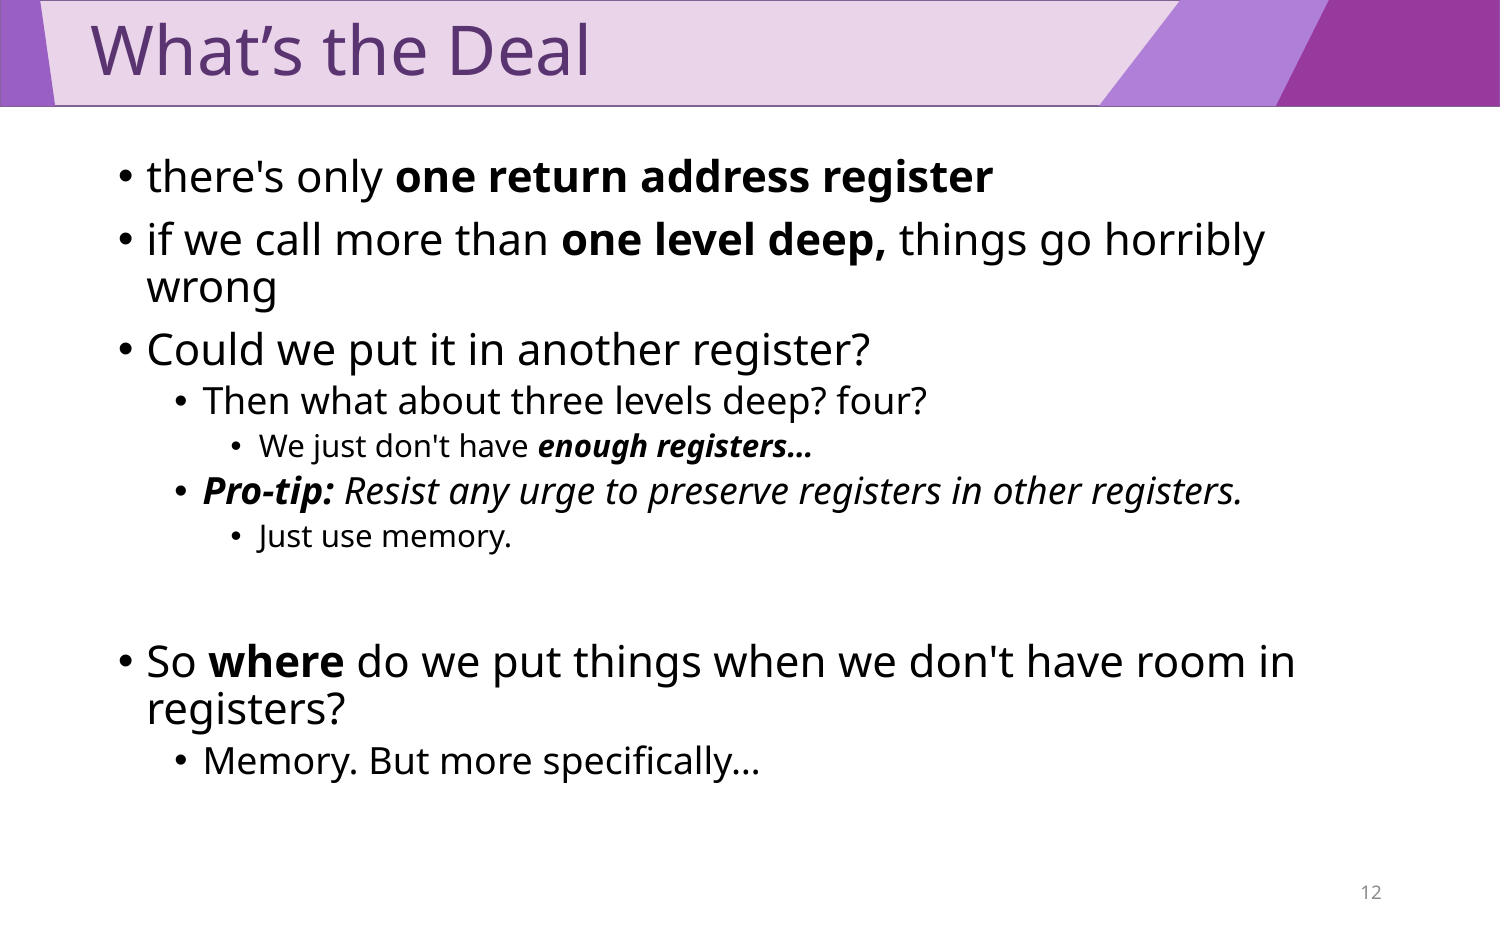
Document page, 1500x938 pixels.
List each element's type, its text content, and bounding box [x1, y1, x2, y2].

slide_number 12 [1059, 868, 1397, 919]
title What’s the Deal [0, 0, 1500, 106]
list there's only one return address register if we call more than one level deep, things go horribly wrong Could we put it in another register? Then what about three levels deep? four? We just don't have enough registers… Pro-tip: Resist any urge to preserve registers in other registers. Just use memory. So where do we put things when we don't have room in registers? Memory. But more specifically… [103, 146, 1397, 845]
